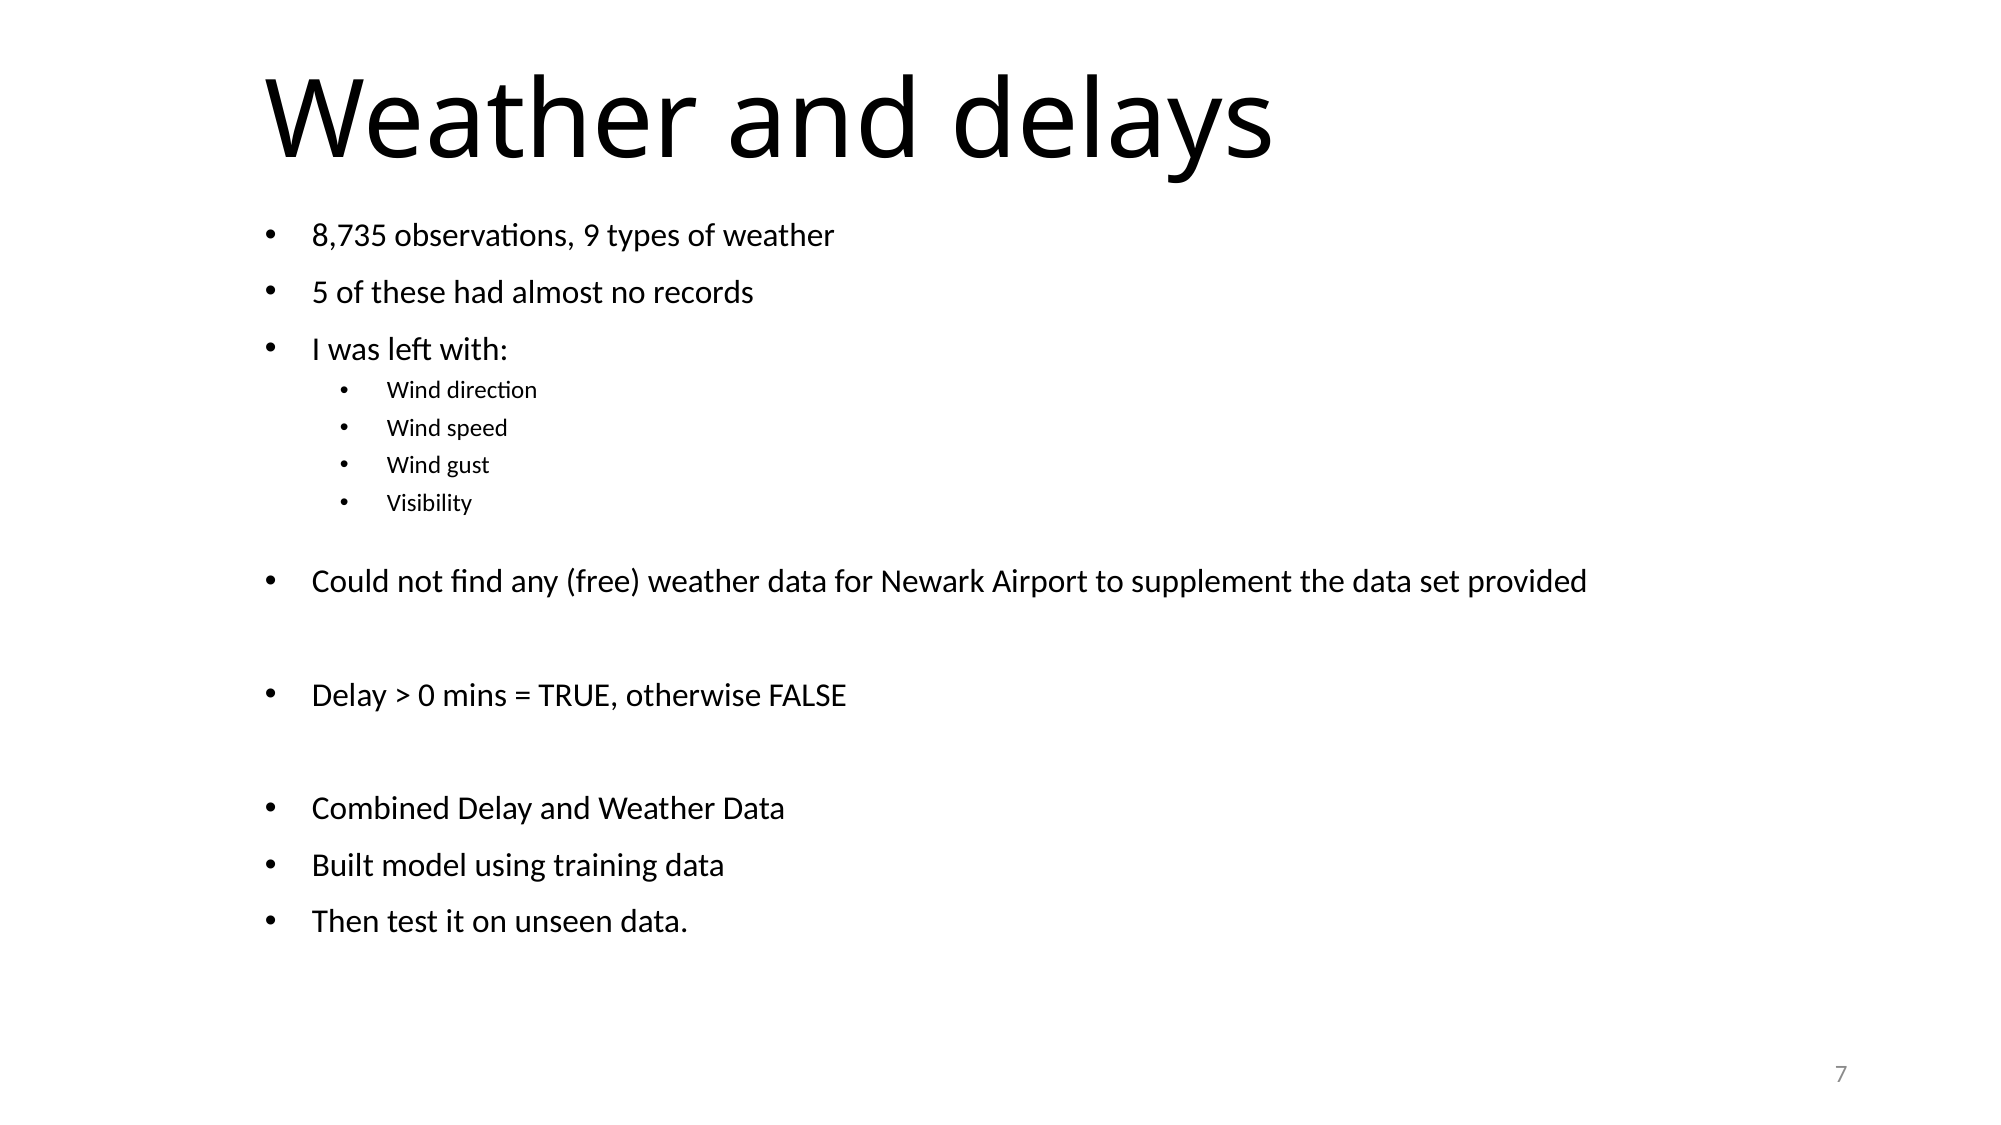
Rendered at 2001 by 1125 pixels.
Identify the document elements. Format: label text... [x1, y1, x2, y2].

slide_number 7 [1412, 1042, 1863, 1103]
subtitle 8,735 observations, 9 types of weather 5 of these had almost no records I was left with: Wind direction Wind speed Wind gust Visibility Could not find any (free) weather data for Newark Airport to supplement the data set provided Delay > 0 mins = TRUE, otherwise FALSE Combined Delay and Weather Data Built model using training data Then test it on unseen data. [249, 210, 1750, 1054]
title Weather and delays [249, 54, 1750, 189]
